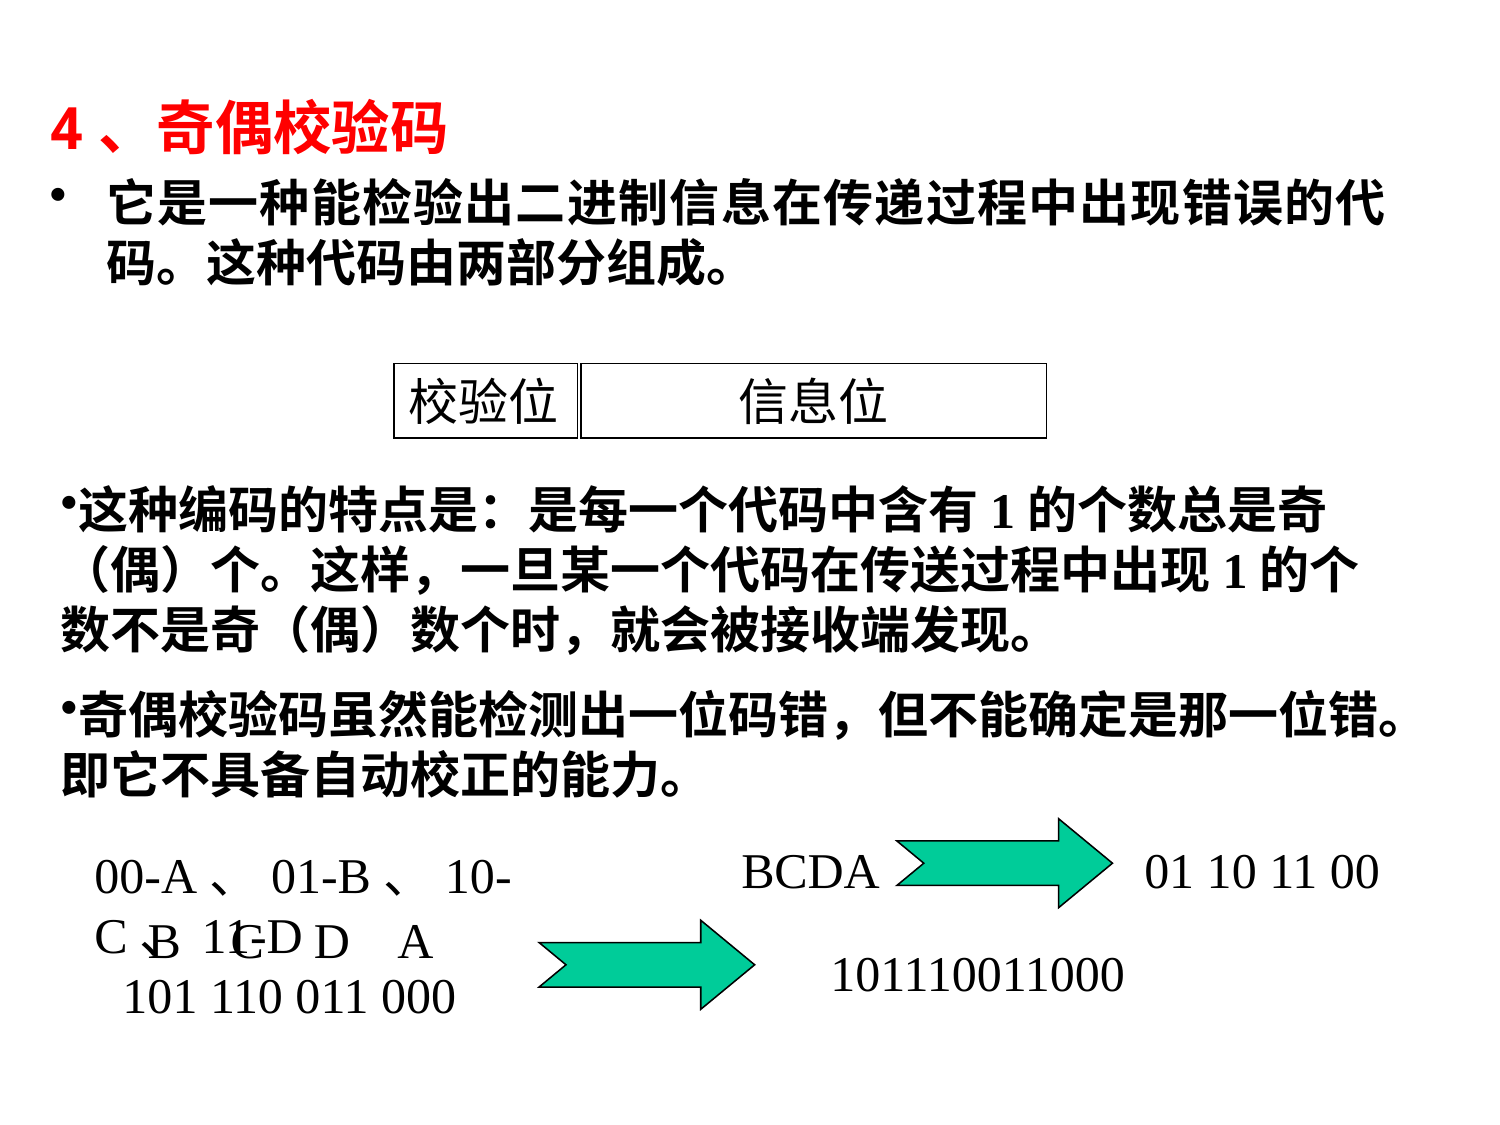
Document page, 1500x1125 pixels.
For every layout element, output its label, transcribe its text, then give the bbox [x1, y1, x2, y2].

text_box 00-A、01-B、10-C、11-D [79, 835, 666, 971]
text_box 信息位 [581, 363, 1047, 439]
text_box [896, 818, 1113, 908]
text_box 101110011000 [815, 934, 1191, 1010]
text_box 这种编码的特点是：是每一个代码中含有1的个数总是奇（偶）个。这样，一旦某一个代码在传送过程中出现1的个数不是奇（偶）数个时，就会被接收端发现。 奇偶校验码虽然能检测出一位码错，但不能确定是那一位错。即它不具备自动校正的能力。 [45, 471, 1419, 812]
text_box 校验位 [393, 363, 578, 439]
text_box B C D A 101 110 011 000 [107, 901, 516, 1026]
text_box 4、奇偶校验码 它是一种能检验出二进制信息在传递过程中出现错误的代码。这种代码由两部分组成。 [34, 83, 1401, 303]
text_box [539, 920, 755, 1010]
text_box BCDA [726, 831, 905, 906]
text_box 01 10 11 00 [1129, 831, 1421, 906]
